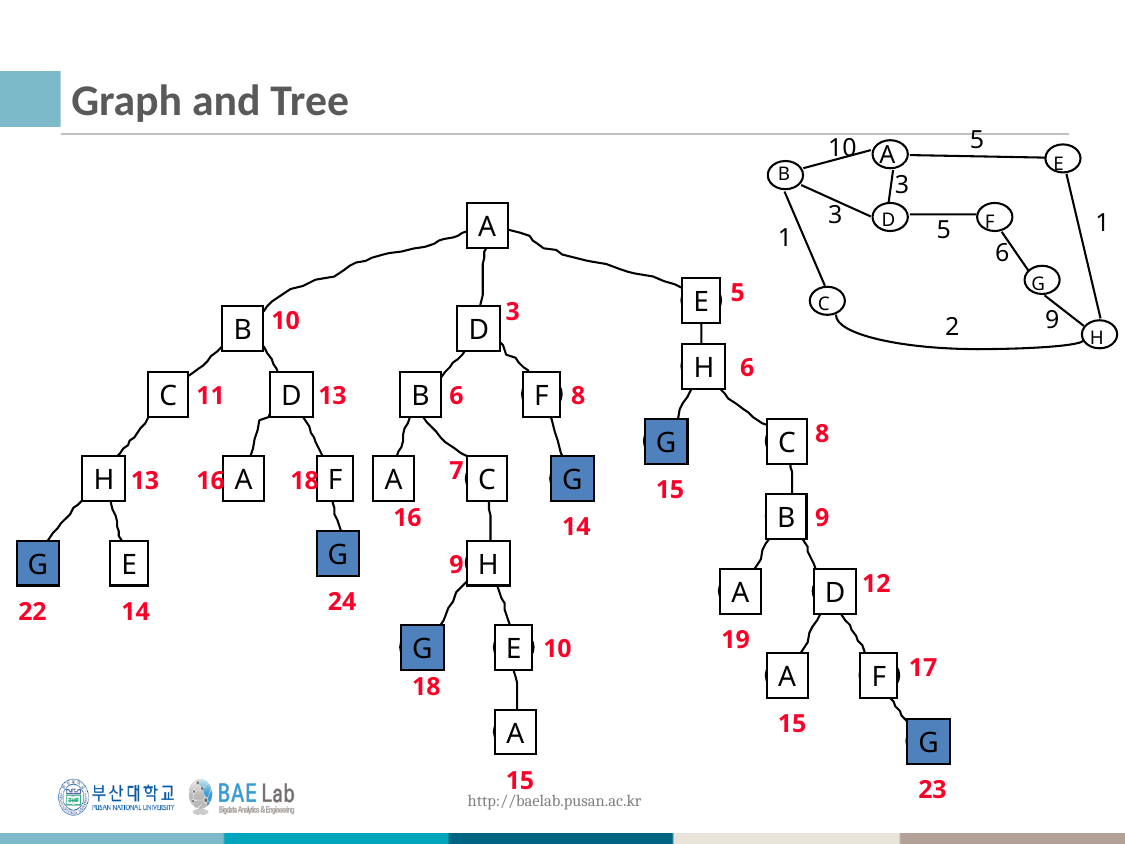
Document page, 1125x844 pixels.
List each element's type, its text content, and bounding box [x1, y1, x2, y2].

text_box [764, 539, 816, 609]
text_box [488, 502, 507, 540]
text_box [754, 539, 770, 568]
text_box E [494, 625, 533, 670]
text_box F [316, 456, 354, 502]
text_box [887, 698, 907, 723]
text_box 13 [119, 458, 171, 500]
text_box A [495, 709, 536, 755]
text_box 11 [185, 374, 237, 416]
text_box [679, 389, 793, 548]
text_box [283, 417, 323, 458]
text_box 23 [907, 767, 959, 809]
title Graph and Tree [56, 71, 1069, 125]
text_box [820, 614, 865, 666]
text_box G [644, 418, 688, 464]
text_box 12 [850, 561, 903, 603]
text_box C [148, 372, 189, 417]
text_box [48, 500, 105, 540]
text_box 13 [307, 374, 359, 416]
text_box B [766, 493, 807, 539]
picture [186, 776, 300, 816]
text_box 7 [438, 449, 475, 491]
picture [55, 775, 175, 819]
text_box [766, 118, 1125, 355]
text_box 6 [728, 346, 766, 387]
text_box [252, 346, 278, 387]
text_box 8 [803, 411, 841, 453]
text_box 17 [897, 646, 949, 687]
text_box 9 [803, 496, 841, 537]
text_box B [222, 306, 263, 352]
text_box [508, 229, 702, 418]
text_box 24 [316, 580, 368, 622]
text_box B [400, 372, 441, 417]
text_box 15 [644, 467, 696, 509]
text_box 18 [279, 458, 331, 500]
text_box F [522, 372, 560, 417]
text_box 16 [185, 458, 237, 500]
text_box [439, 584, 468, 625]
text_box 8 [560, 374, 597, 416]
text_box [423, 352, 501, 456]
text_box [513, 670, 518, 709]
text_box 15 [766, 702, 818, 744]
text_box H [466, 540, 510, 586]
text_box [263, 231, 467, 372]
text_box C [466, 456, 508, 502]
text_box G [316, 531, 360, 577]
text_box A [373, 456, 414, 502]
text_box [250, 416, 275, 456]
text_box D [269, 372, 313, 417]
text_box [501, 343, 529, 389]
text_box 14 [110, 589, 162, 631]
text_box 18 [400, 664, 453, 706]
text_box [497, 586, 512, 625]
text_box E [682, 278, 720, 323]
text_box [110, 502, 122, 540]
text_box F [860, 653, 898, 698]
text_box D [813, 568, 857, 614]
text_box 16 [382, 496, 434, 537]
text_box H [682, 343, 726, 389]
text_box G [550, 456, 594, 502]
text_box A [767, 653, 808, 698]
text_box 22 [7, 589, 59, 631]
text_box 19 [710, 617, 762, 659]
text_box 14 [550, 505, 603, 547]
text_box 5 [719, 271, 757, 312]
text_box A [223, 456, 264, 502]
text_box 10 [260, 299, 312, 341]
text_box H [82, 456, 126, 502]
text_box C [766, 418, 808, 464]
text_box G [907, 718, 951, 764]
text_box 10 [532, 627, 584, 669]
picture [673, 833, 1125, 844]
text_box 9 [438, 542, 475, 584]
text_box [537, 417, 563, 456]
text_box 6 [438, 374, 475, 416]
text_box 15 [494, 758, 546, 800]
text_box G [400, 625, 444, 664]
text_box G [16, 540, 60, 586]
picture [0, 833, 448, 844]
text_box [480, 248, 492, 306]
text_box [396, 417, 411, 456]
text_box [191, 346, 266, 404]
text_box D [457, 306, 501, 352]
text_box A [720, 568, 761, 614]
text_box [323, 502, 341, 531]
text_box [800, 614, 821, 653]
text_box [117, 416, 220, 458]
text_box A [467, 203, 508, 248]
text_box E [110, 540, 148, 586]
text_box 3 [494, 289, 532, 331]
